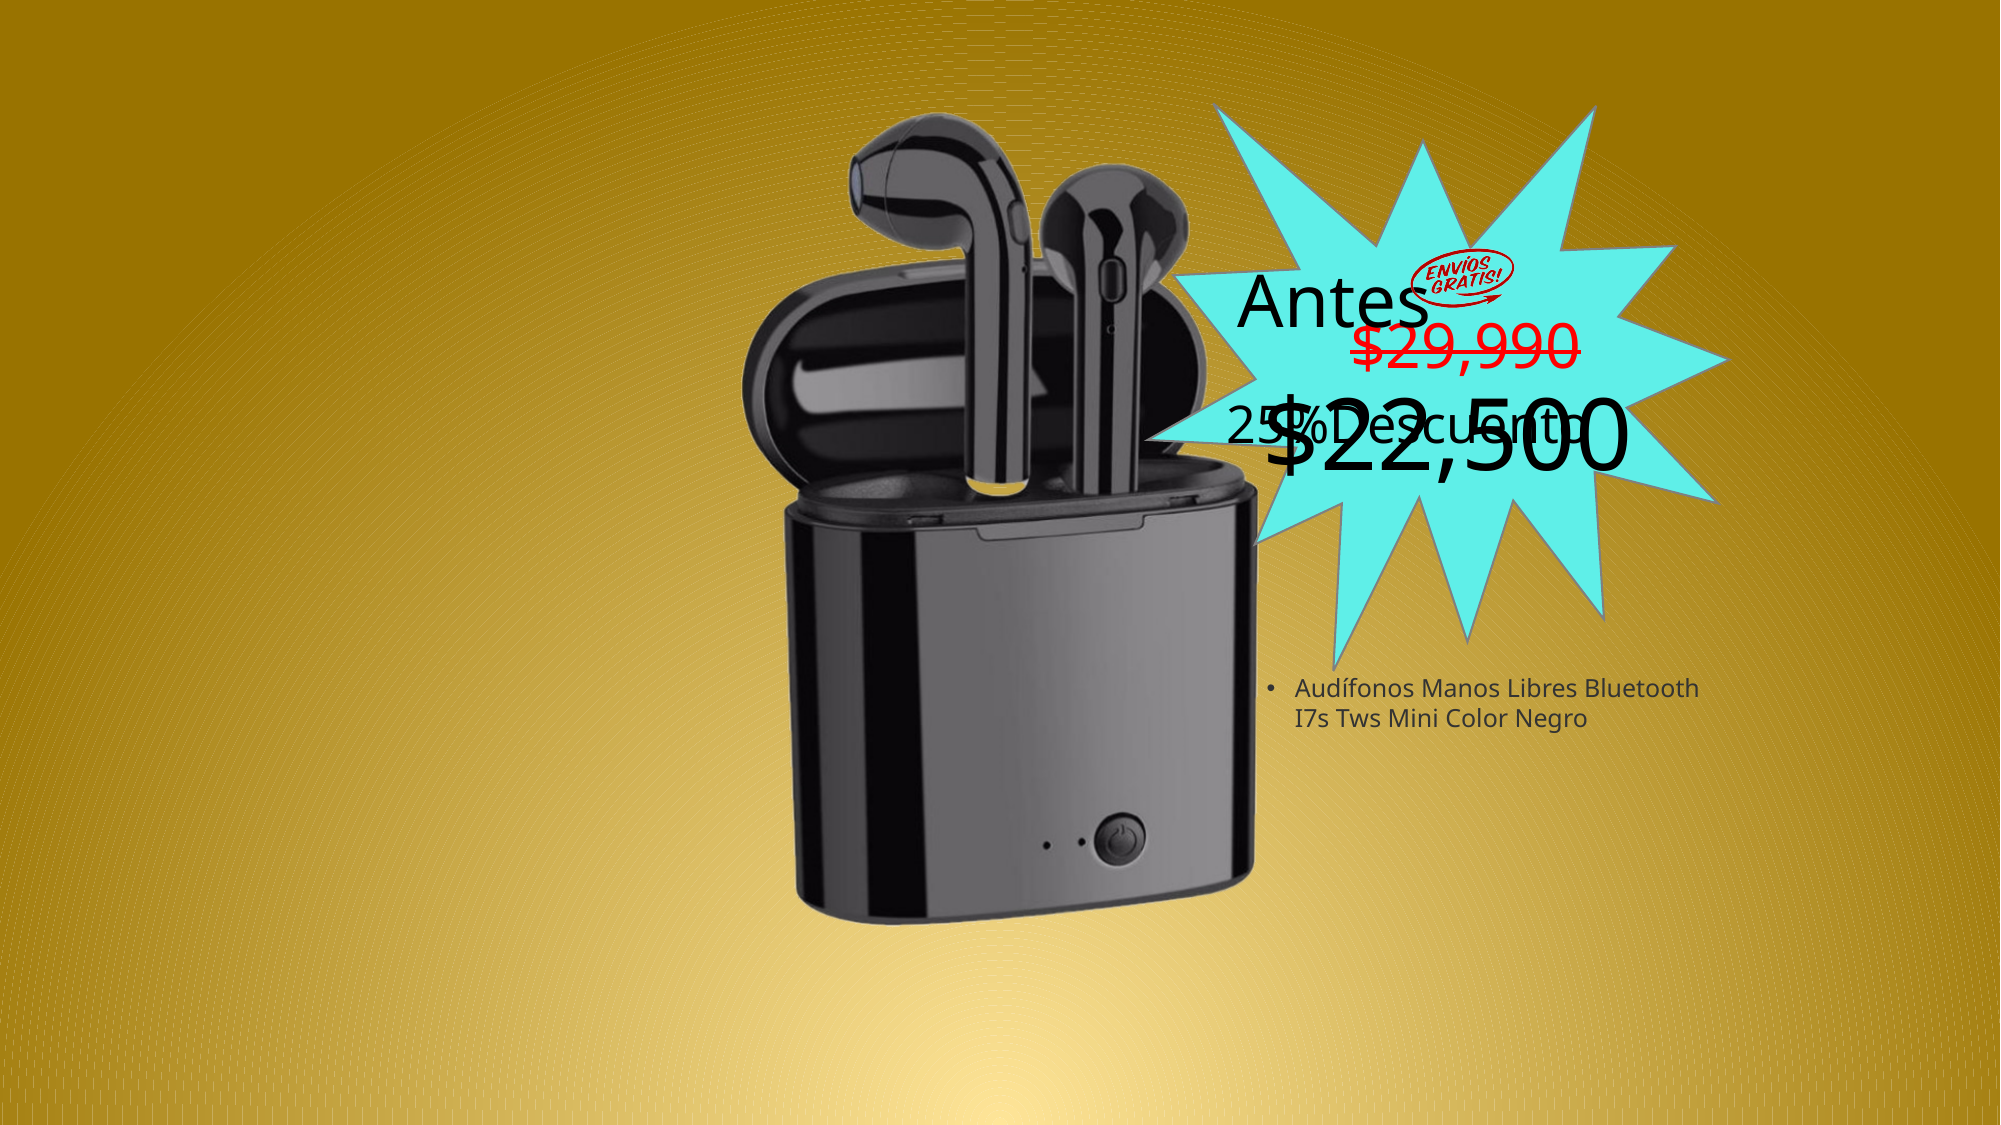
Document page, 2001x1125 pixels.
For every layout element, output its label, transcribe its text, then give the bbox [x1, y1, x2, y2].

text_box [1259, 539, 1269, 544]
text_box [1432, 539, 1502, 646]
text_box $29,990 25%Descuento [1259, 298, 1724, 539]
text_box $22,500 [1259, 362, 1706, 498]
picture [741, 112, 1259, 927]
text_box Antes [1259, 246, 1673, 349]
text_box [1259, 137, 1468, 246]
text_box [1647, 244, 1679, 252]
text_box [1541, 539, 1606, 623]
text_box Audífonos Manos Libres Bluetooth I7s Tws Mini Color Negro [1259, 665, 1731, 741]
text_box [1332, 539, 1400, 665]
text_box [1476, 105, 1598, 246]
text_box [1212, 102, 1225, 112]
text_box [1408, 239, 1516, 321]
text_box [1724, 356, 1733, 364]
